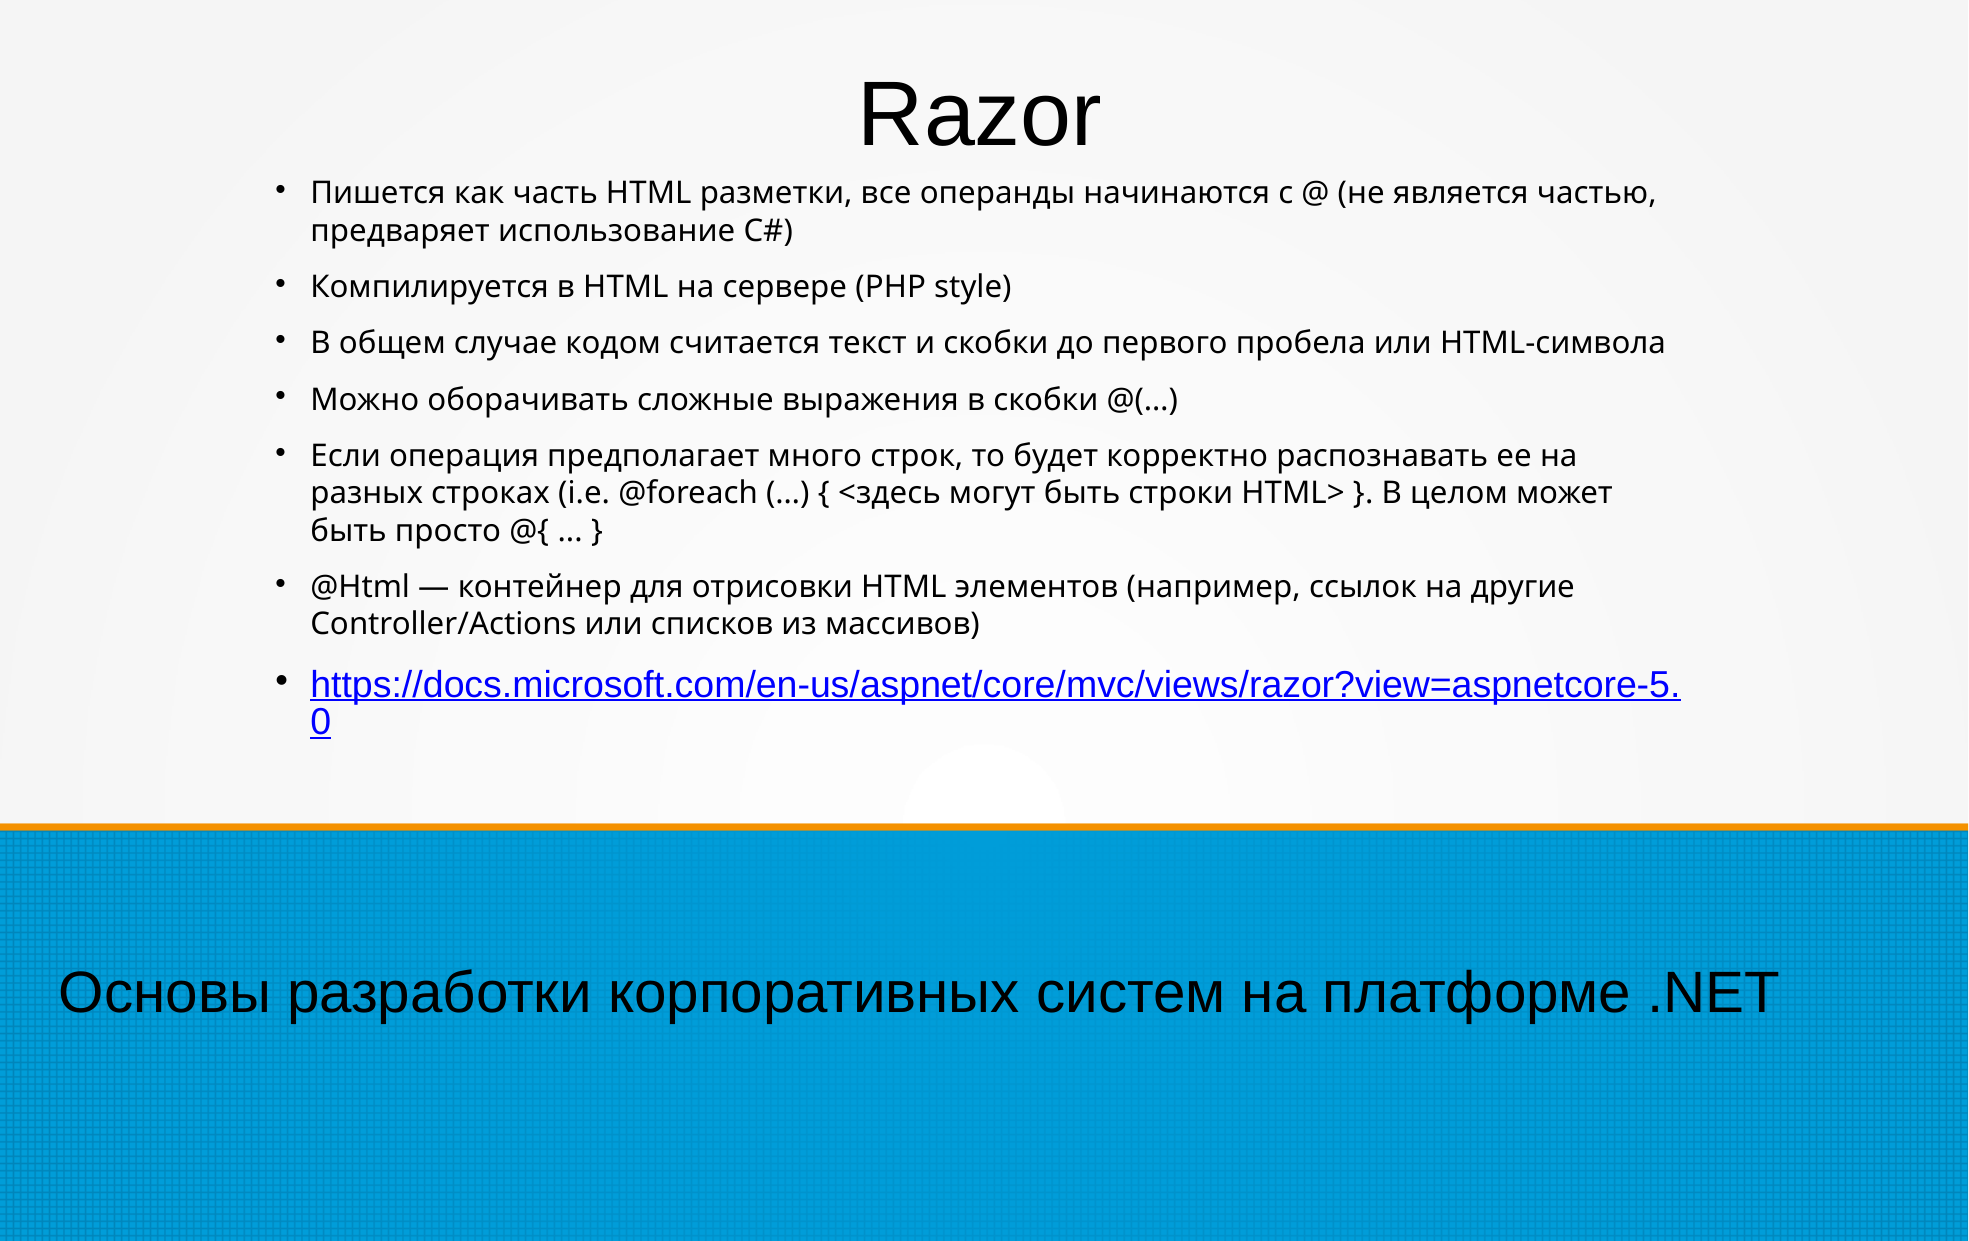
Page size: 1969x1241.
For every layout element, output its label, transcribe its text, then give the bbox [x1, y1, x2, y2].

text_box Razor [94, 5, 1866, 213]
text_box Пишется как часть HTML разметки, все операнды начинаются с @ (не является частью, предваряет использование C#) Компилируется в HTML на сервере (PHP style) В общем случае кодом считается текст и скобки до первого пробела или HTML-символа Можно оборачивать сложные выражения в скобки @(…) Если операция предполагает много строк, то будет корректно распознавать ее на разных строках (i.e. @foreach (…) { <здесь могут быть строки HTML> }. В целом может быть просто @{ ... } @Html — контейнер для отрисовки HTML элементов (например, ссылок на другие Controller/Actions или списков из массивов) https://docs.microsoft.com/en-us/aspnet/core/mvc/views/razor?view=aspnetcore-5.0 [260, 165, 1713, 839]
text_box Основы разработки корпоративных систем на платформе .NET [58, 885, 1830, 1093]
picture [0, 0, 1969, 830]
